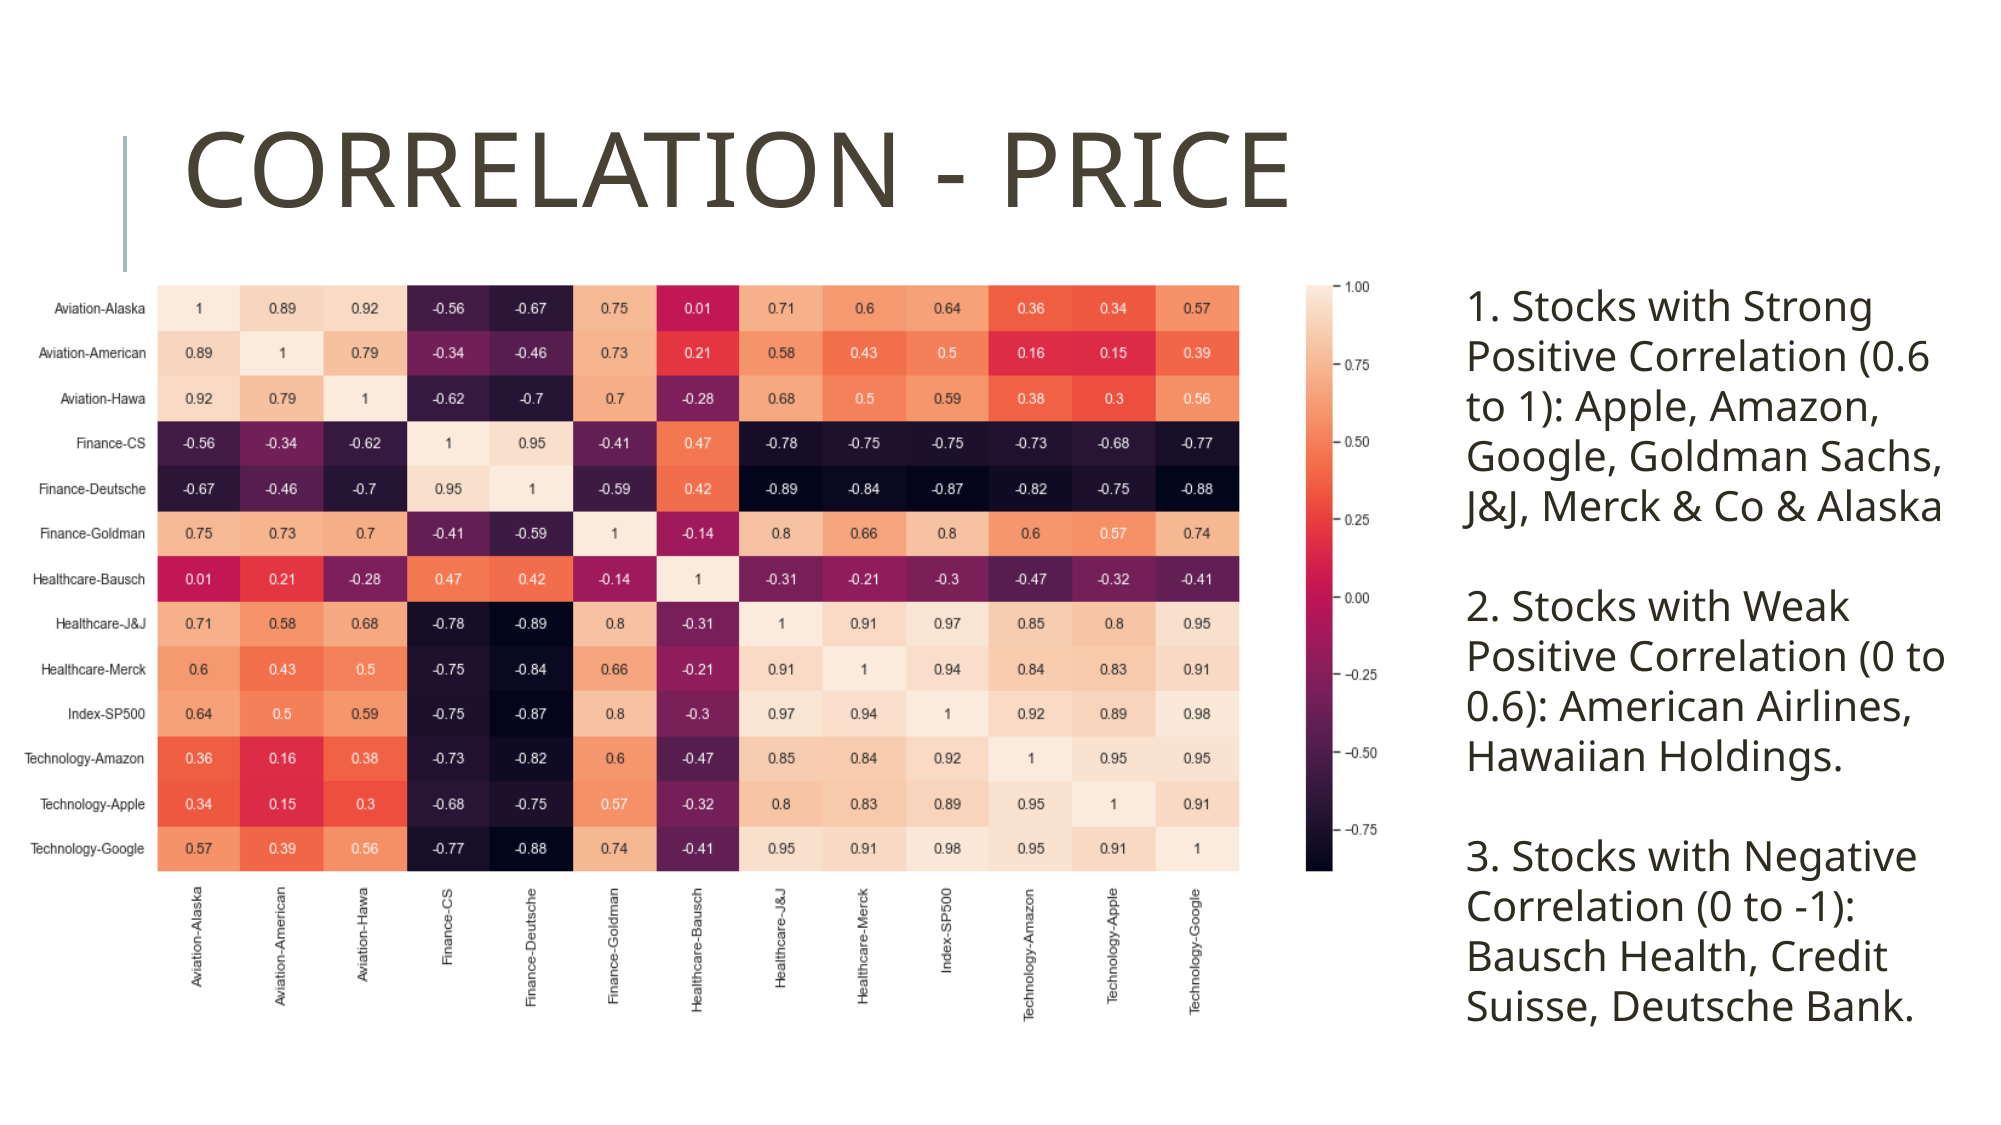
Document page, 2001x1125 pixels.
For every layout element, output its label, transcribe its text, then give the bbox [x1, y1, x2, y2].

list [16, 271, 1386, 1030]
title Correlation - Price [168, 96, 1763, 260]
text_box 1. Stocks with Strong Positive Correlation (0.6 to 1): Apple, Amazon, Google, Goldman Sachs, J&J, Merck & Co & Alaska 2. Stocks with Weak Positive Correlation (0 to 0.6): American Airlines, Hawaiian Holdings. 3. Stocks with Negative Correlation (0 to -1): Bausch Health, Credit Suisse, Deutsche Bank. [1451, 272, 1971, 1038]
